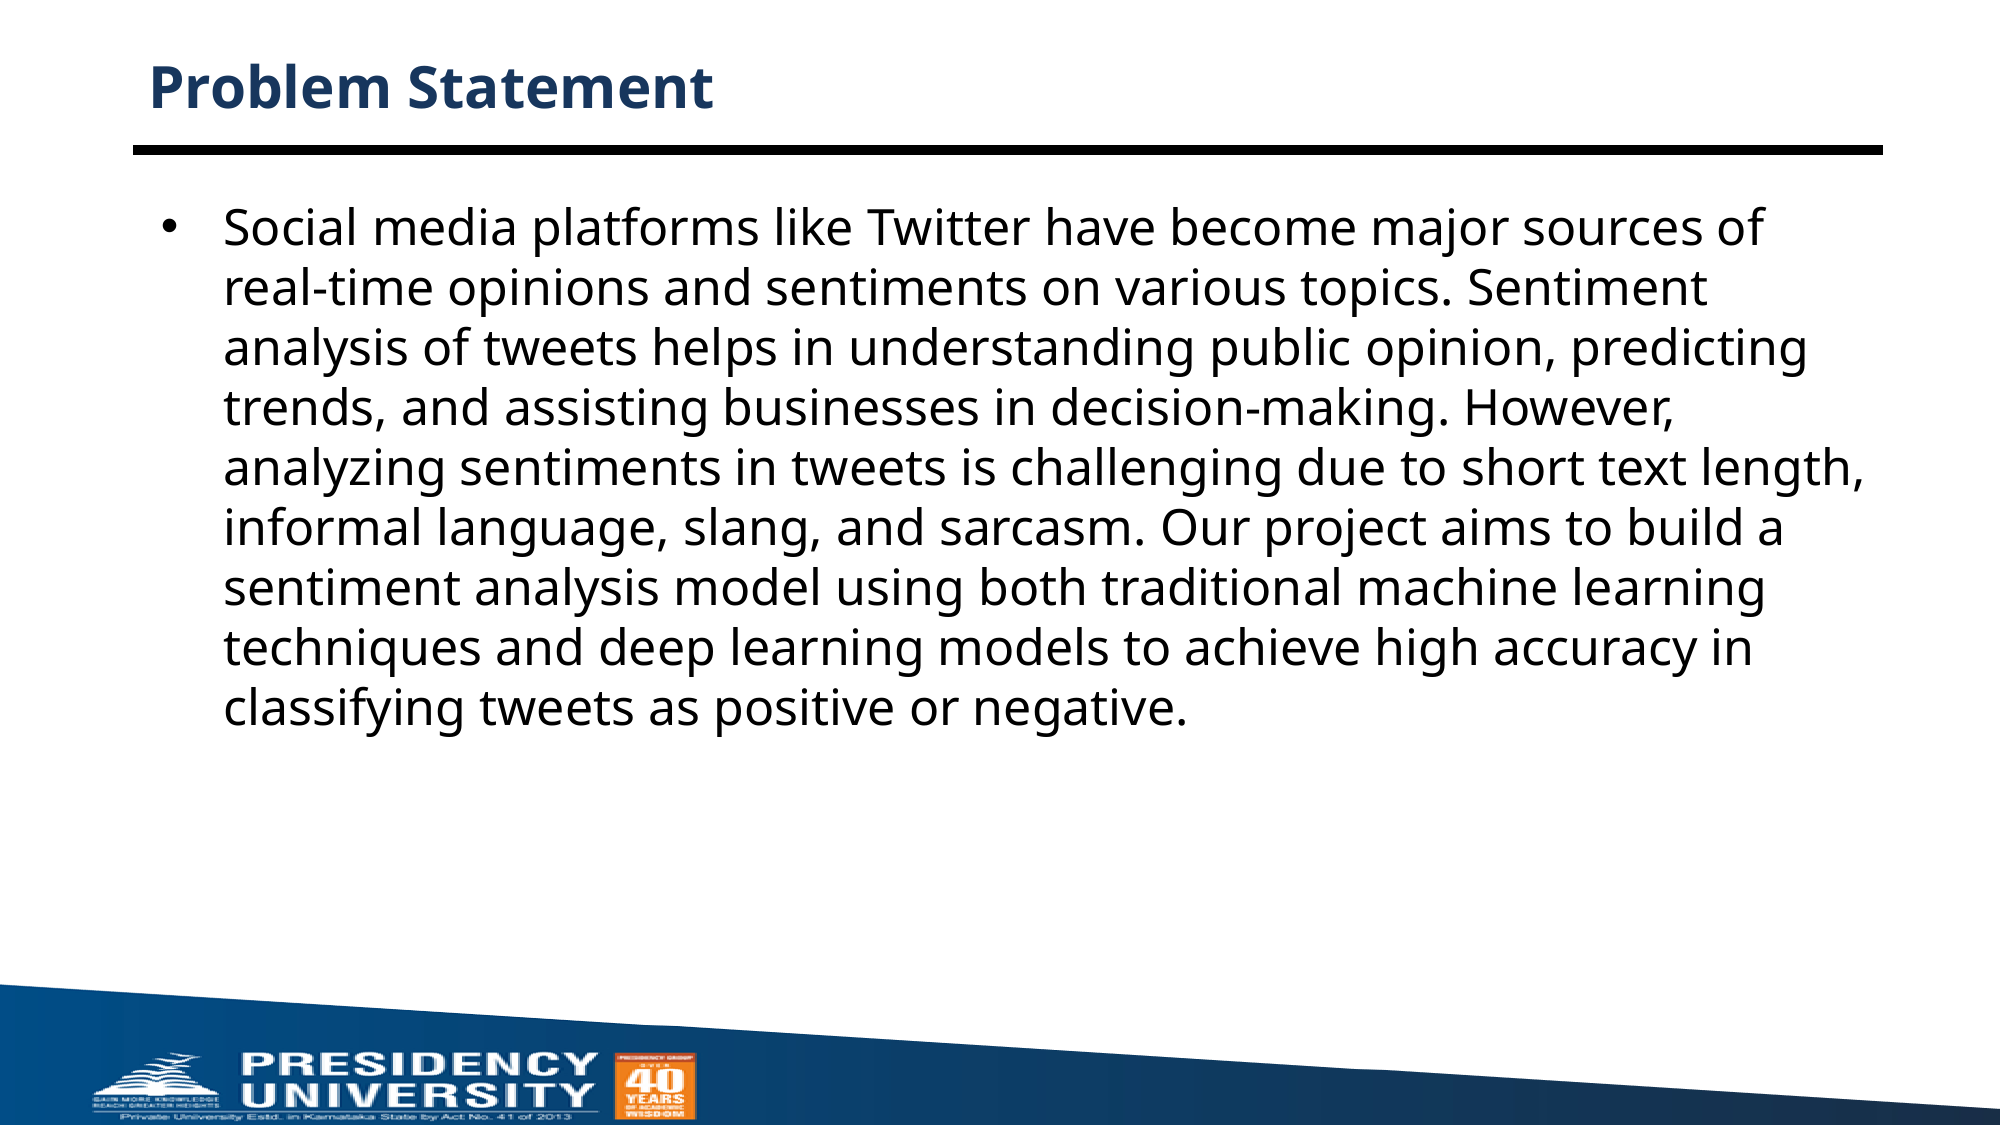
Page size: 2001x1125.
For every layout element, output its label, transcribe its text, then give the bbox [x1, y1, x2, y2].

list Social media platforms like Twitter have become major sources of real-time opinions and sentiments on various topics. Sentiment analysis of tweets helps in understanding public opinion, predicting trends, and assisting businesses in decision-making. However, analyzing sentiments in tweets is challenging due to short text length, informal language, slang, and sarcasm. Our project aims to build a sentiment analysis model using both traditional machine learning techniques and deep learning models to achieve high accuracy in classifying tweets as positive or negative. [133, 187, 1884, 1000]
title Problem Statement [133, 45, 1884, 125]
picture [0, 982, 2000, 1125]
